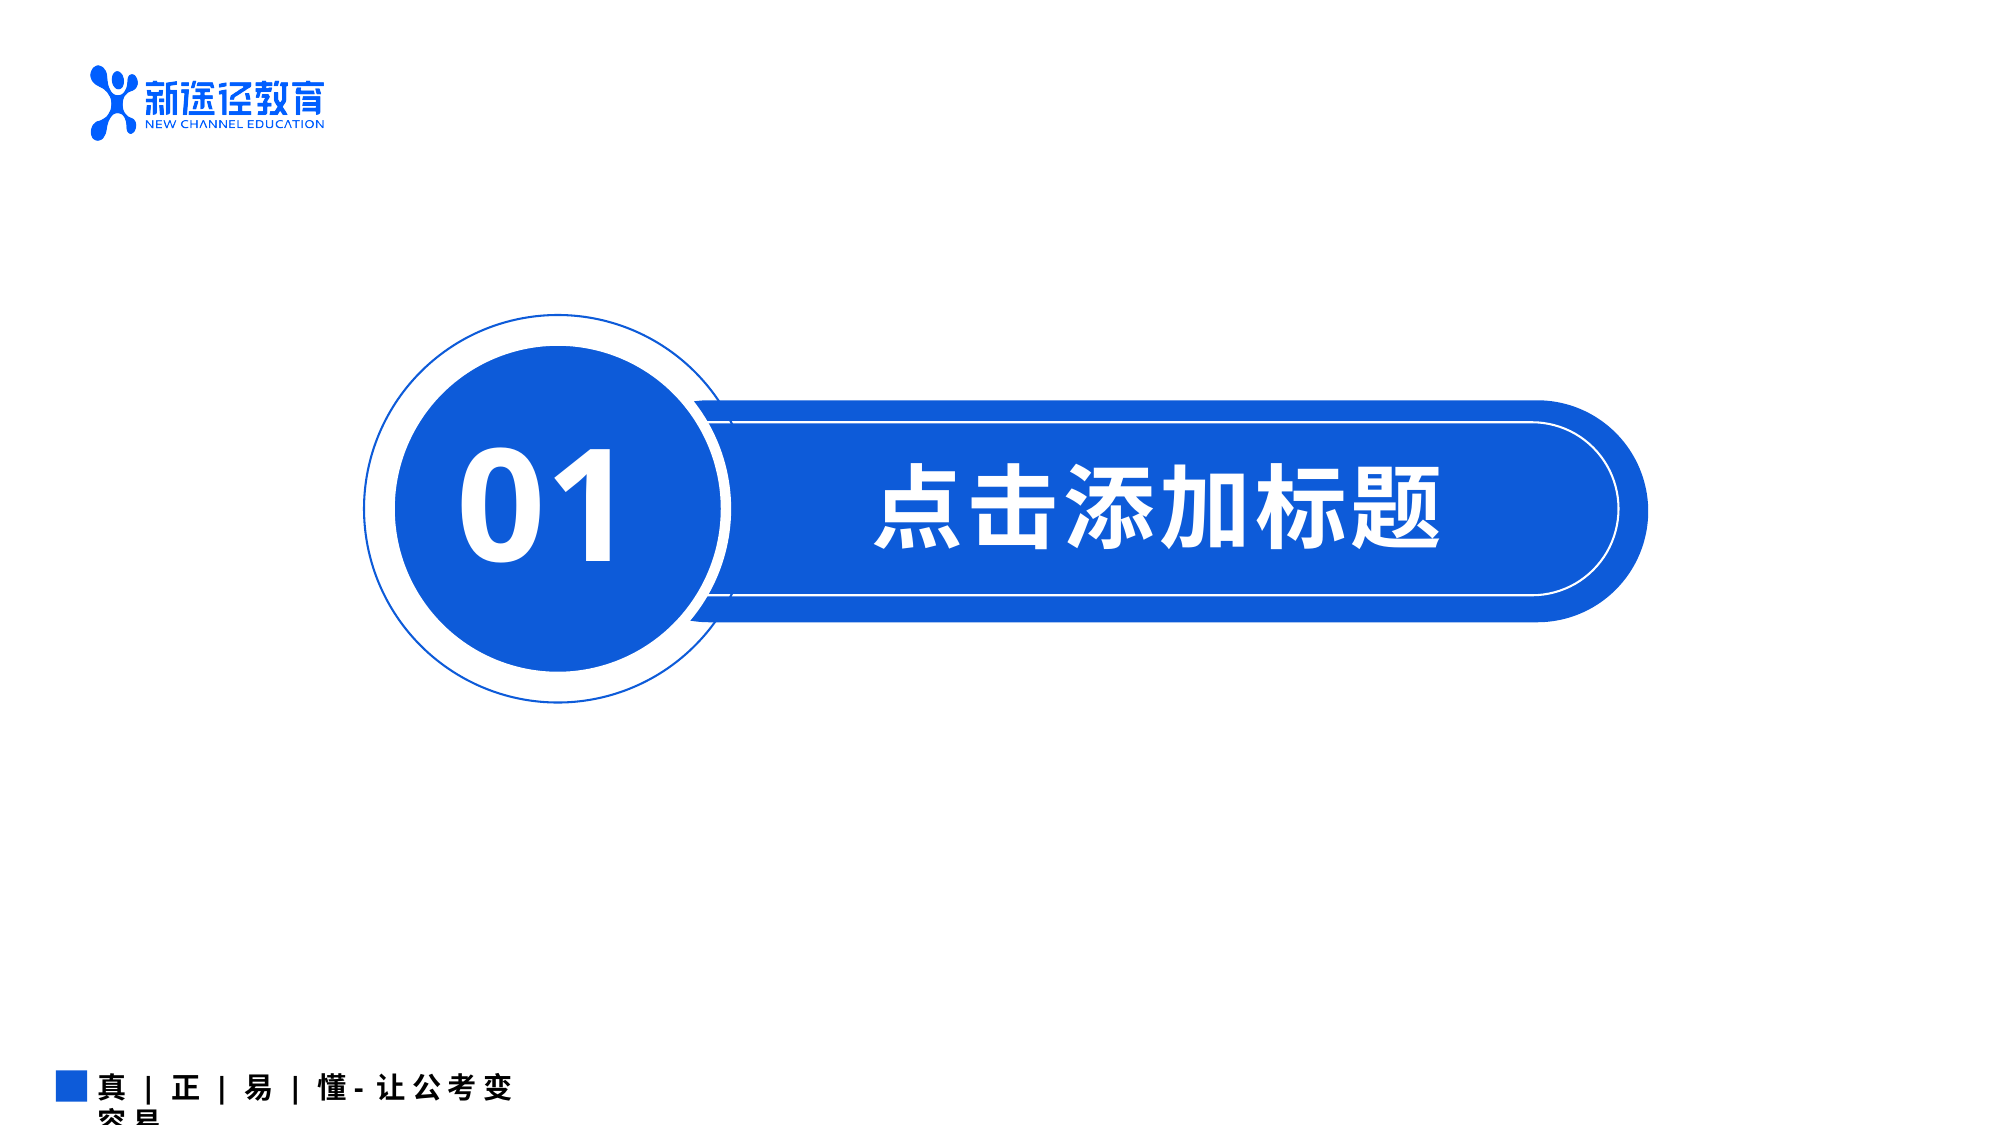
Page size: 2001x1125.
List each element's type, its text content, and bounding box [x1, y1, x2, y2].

list 点击添加标题 [777, 442, 1539, 571]
picture [90, 65, 324, 141]
list 01 [441, 418, 691, 603]
